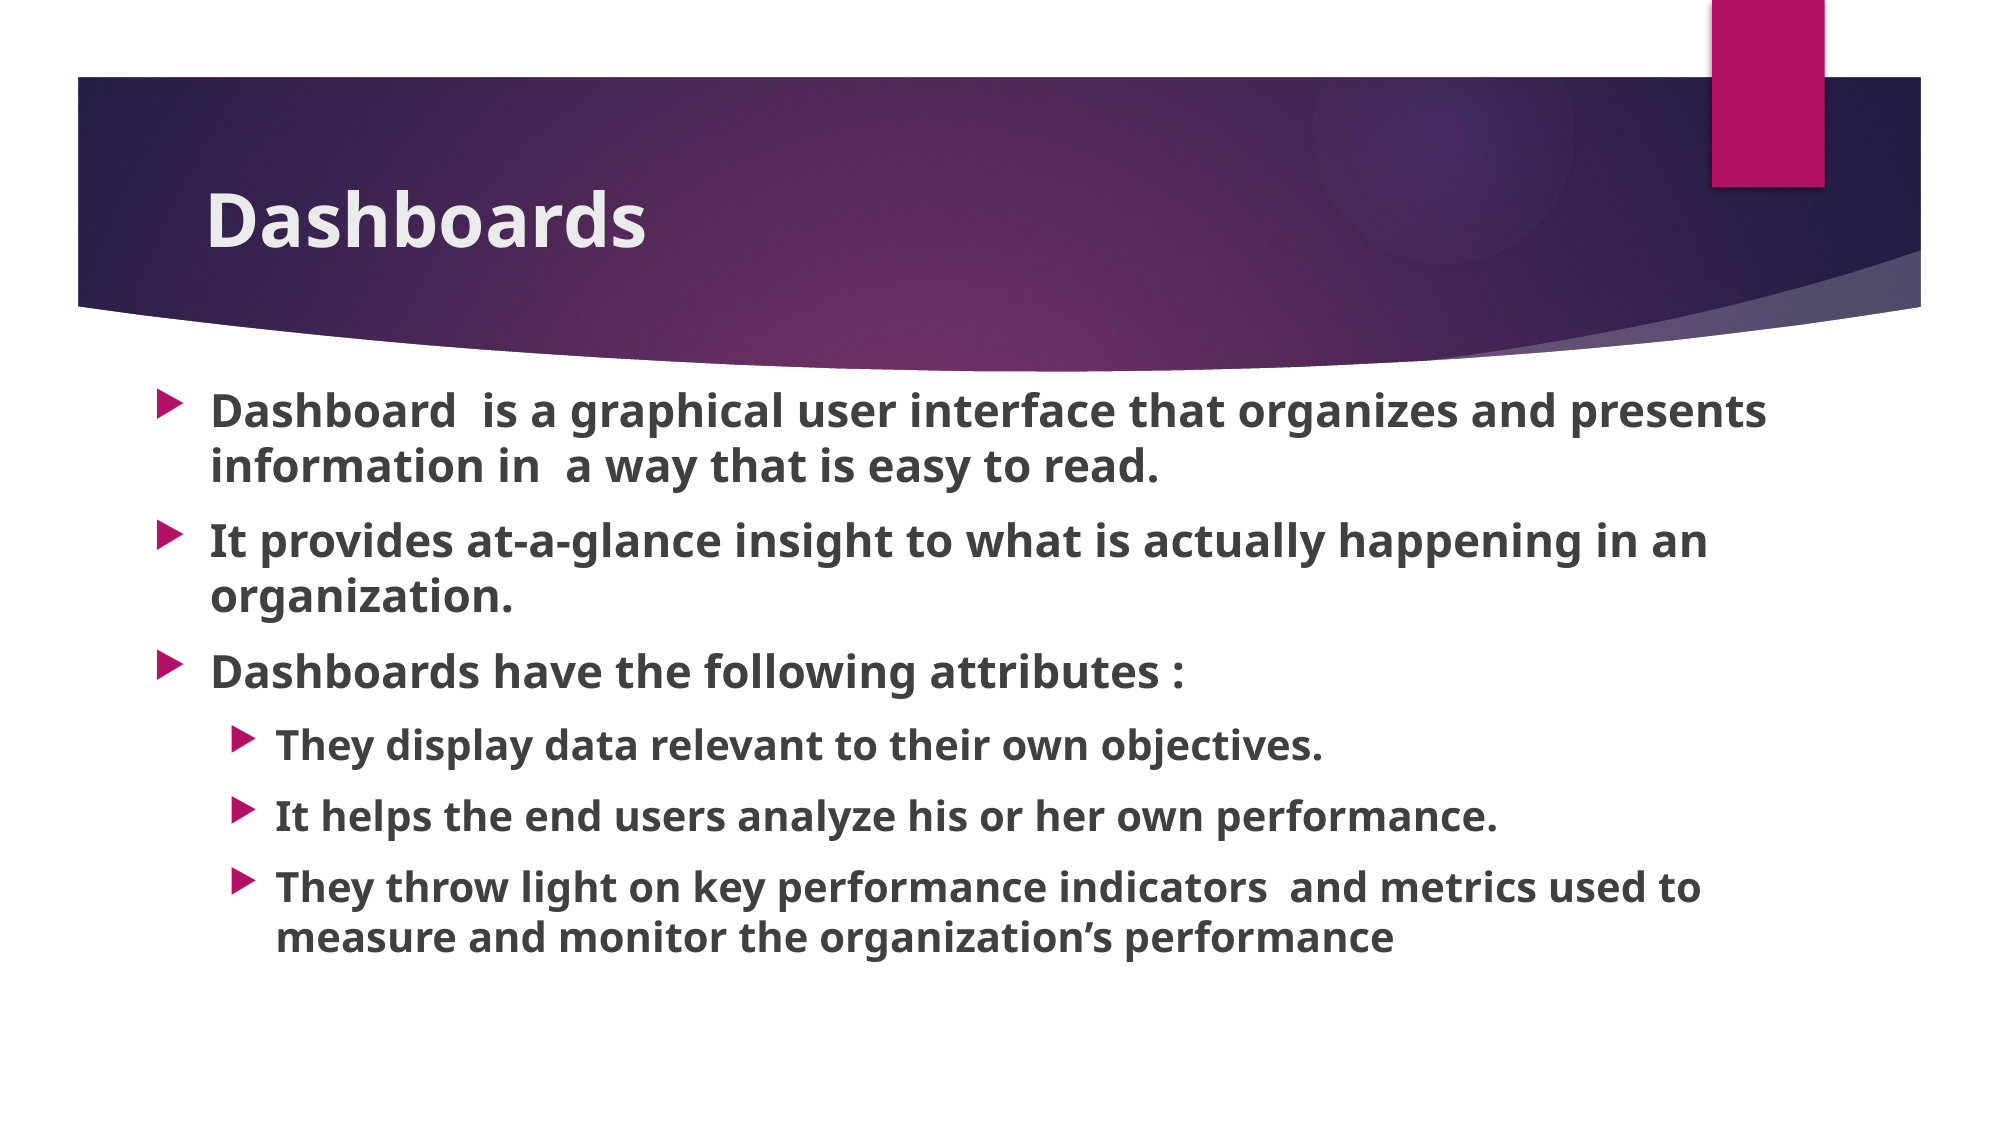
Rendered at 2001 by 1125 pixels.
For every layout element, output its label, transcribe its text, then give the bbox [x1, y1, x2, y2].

title Dashboards [189, 159, 1627, 276]
list Dashboard is a graphical user interface that organizes and presents information in a way that is easy to read. It provides at-a-glance insight to what is actually happening in an organization. Dashboards have the following attributes : They display data relevant to their own objectives. It helps the end users analyze his or her own performance. They throw light on key performance indicators and metrics used to measure and monitor the organization’s performance [138, 373, 1870, 1067]
